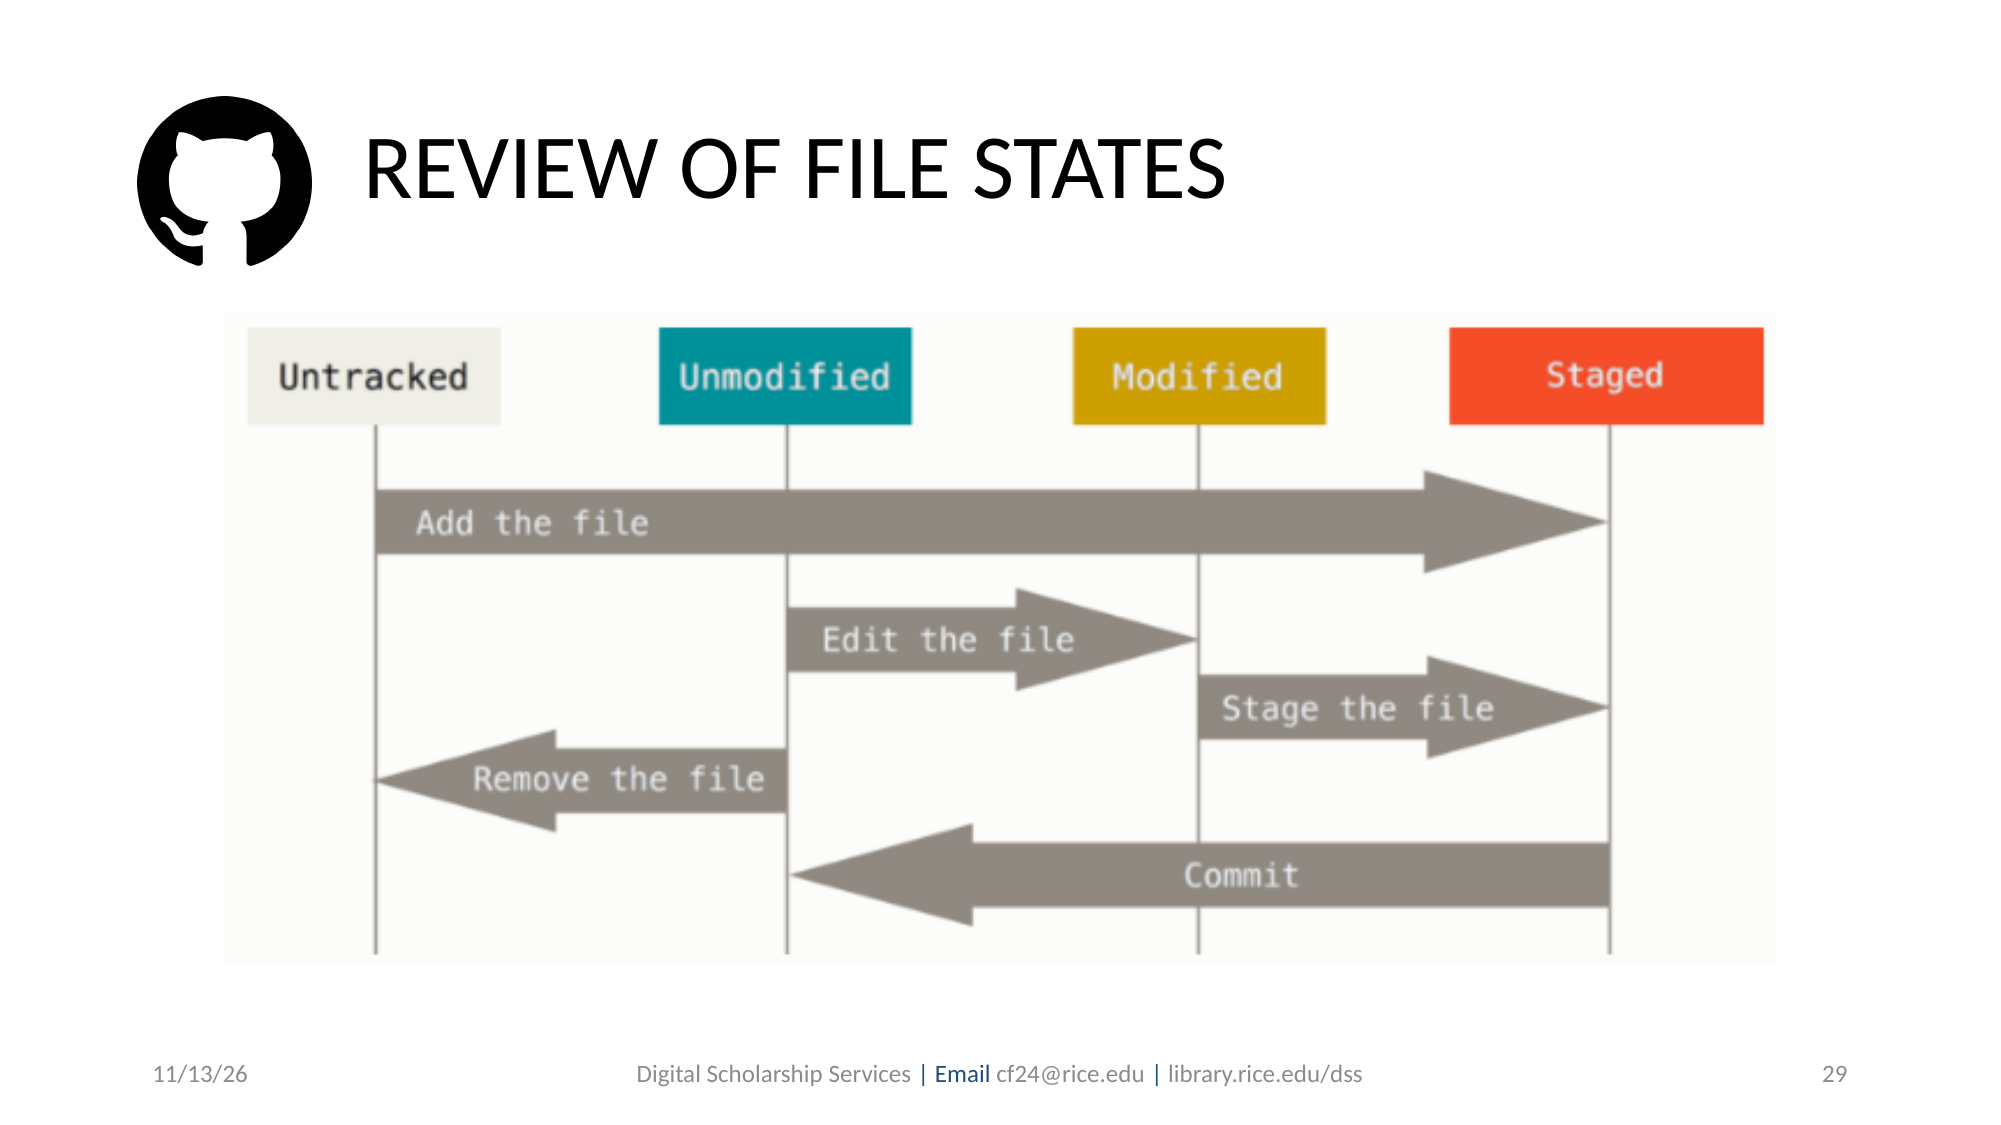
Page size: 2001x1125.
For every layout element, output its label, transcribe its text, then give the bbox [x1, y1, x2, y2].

text_box 9/29/2019 [137, 1042, 587, 1103]
text_box REVIEW OF FILE STATES [348, 59, 1863, 278]
text_box 29 [1412, 1042, 1863, 1103]
picture [223, 312, 1777, 962]
text_box Digital Scholarship Services | Email cf24@rice.edu | library.rice.edu/dss [587, 1042, 1412, 1103]
picture [137, 96, 312, 270]
